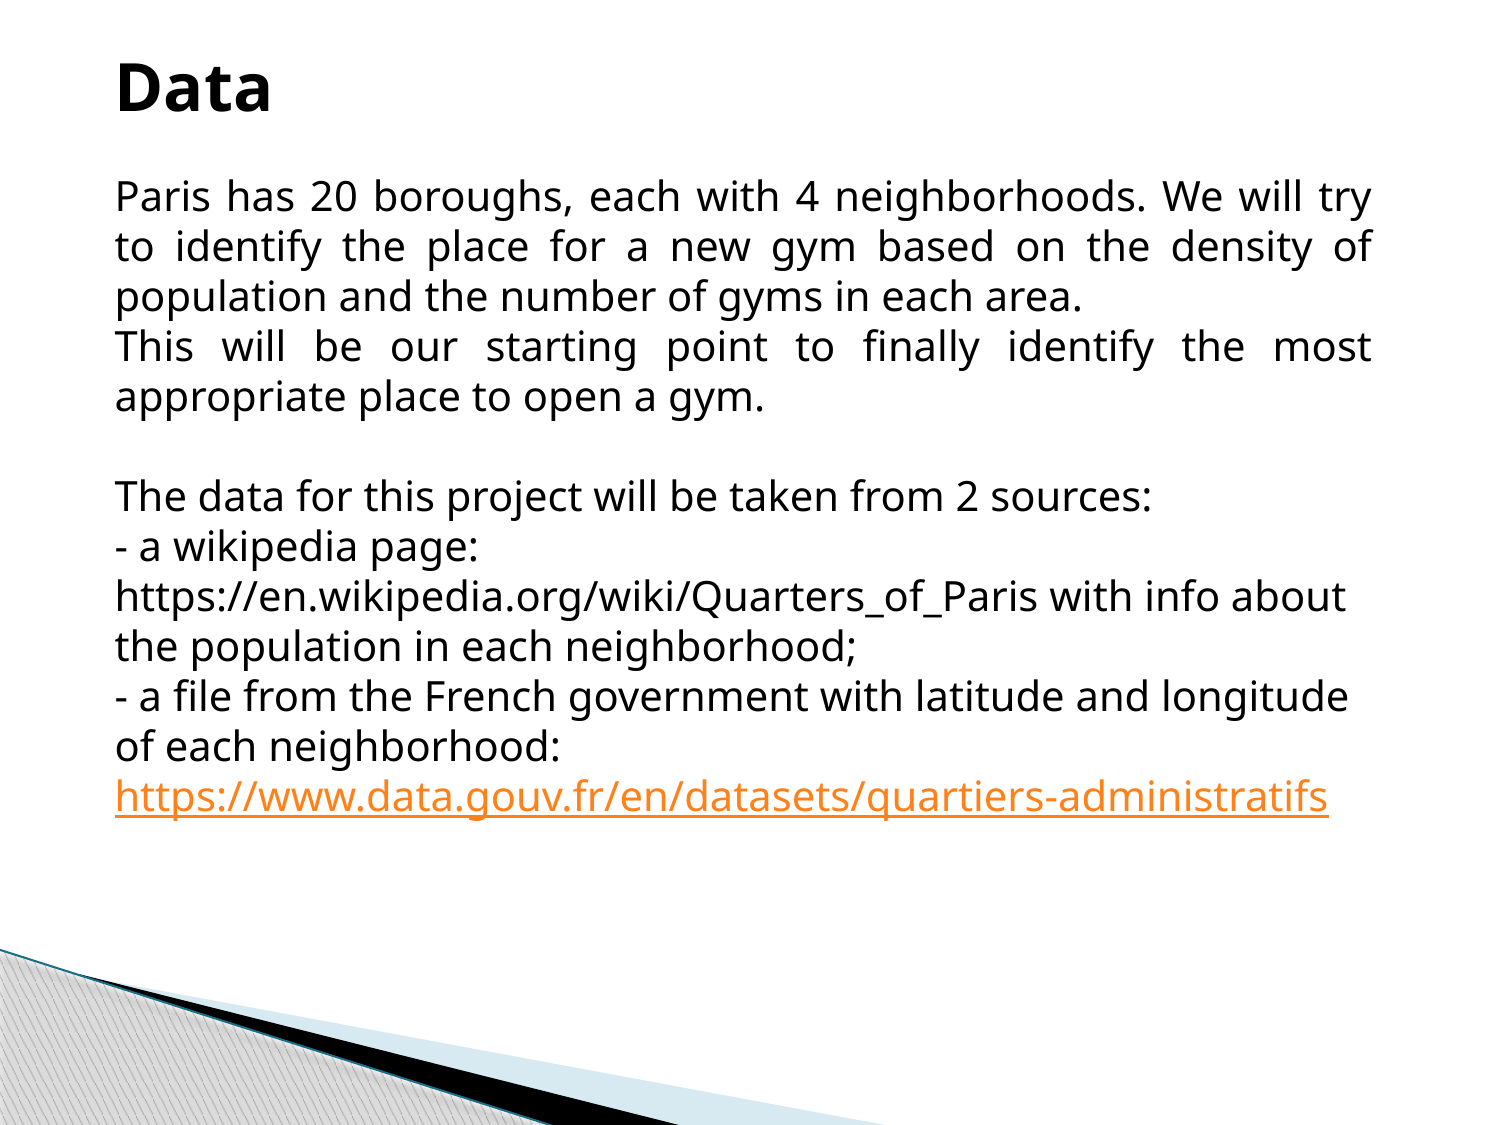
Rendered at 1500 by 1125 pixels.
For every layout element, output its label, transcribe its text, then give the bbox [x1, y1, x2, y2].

text_box Data Paris has 20 boroughs, each with 4 neighborhoods. We will try to identify the place for a new gym based on the density of population and the number of gyms in each area. This will be our starting point to finally identify the most appropriate place to open a gym. The data for this project will be taken from 2 sources: - a wikipedia page: https://en.wikipedia.org/wiki/Quarters_of_Paris with info about the population in each neighborhood; - a file from the French government with latitude and longitude of each neighborhood: https://www.data.gouv.fr/en/datasets/quartiers-administratifs [99, 37, 1388, 880]
